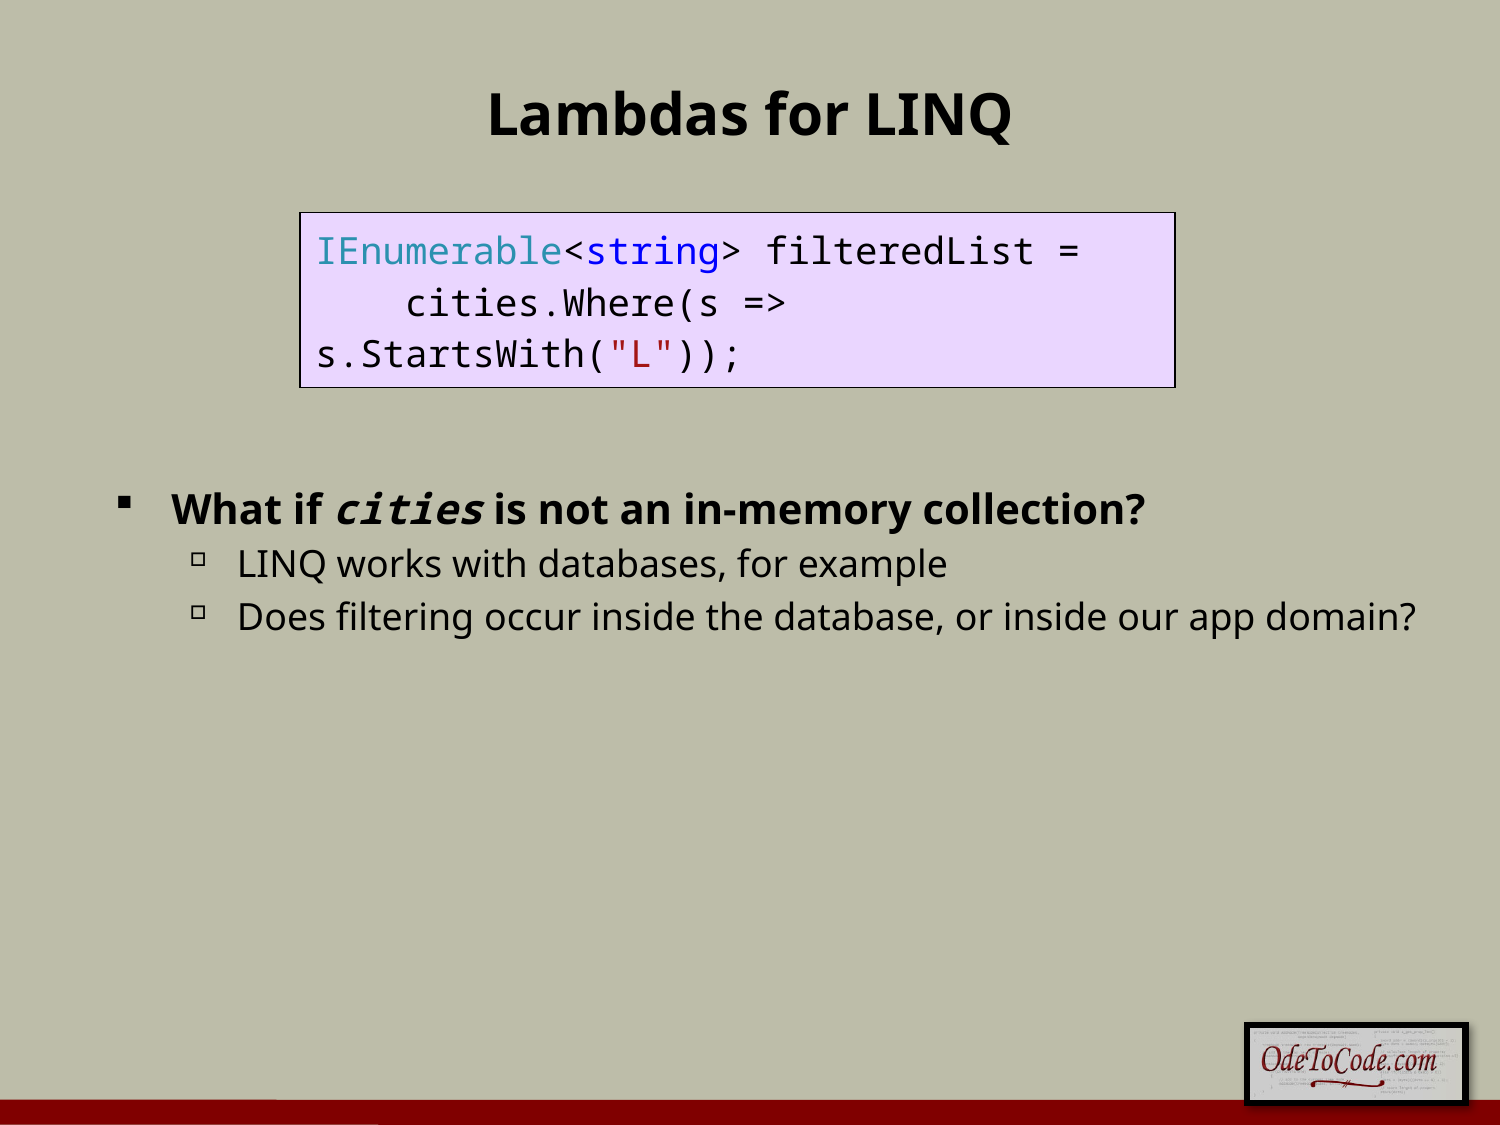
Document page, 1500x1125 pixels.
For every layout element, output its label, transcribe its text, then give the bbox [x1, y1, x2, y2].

title Lambdas for LINQ [74, 49, 1426, 176]
list What if cities is not an in-memory collection? LINQ works with databases, for example Does filtering occur inside the database, or inside our app domain? [99, 474, 1451, 901]
text_box IEnumerable<string> filteredList = cities.Where(s => s.StartsWith("L")); [300, 212, 1175, 388]
picture [1250, 1028, 1462, 1100]
